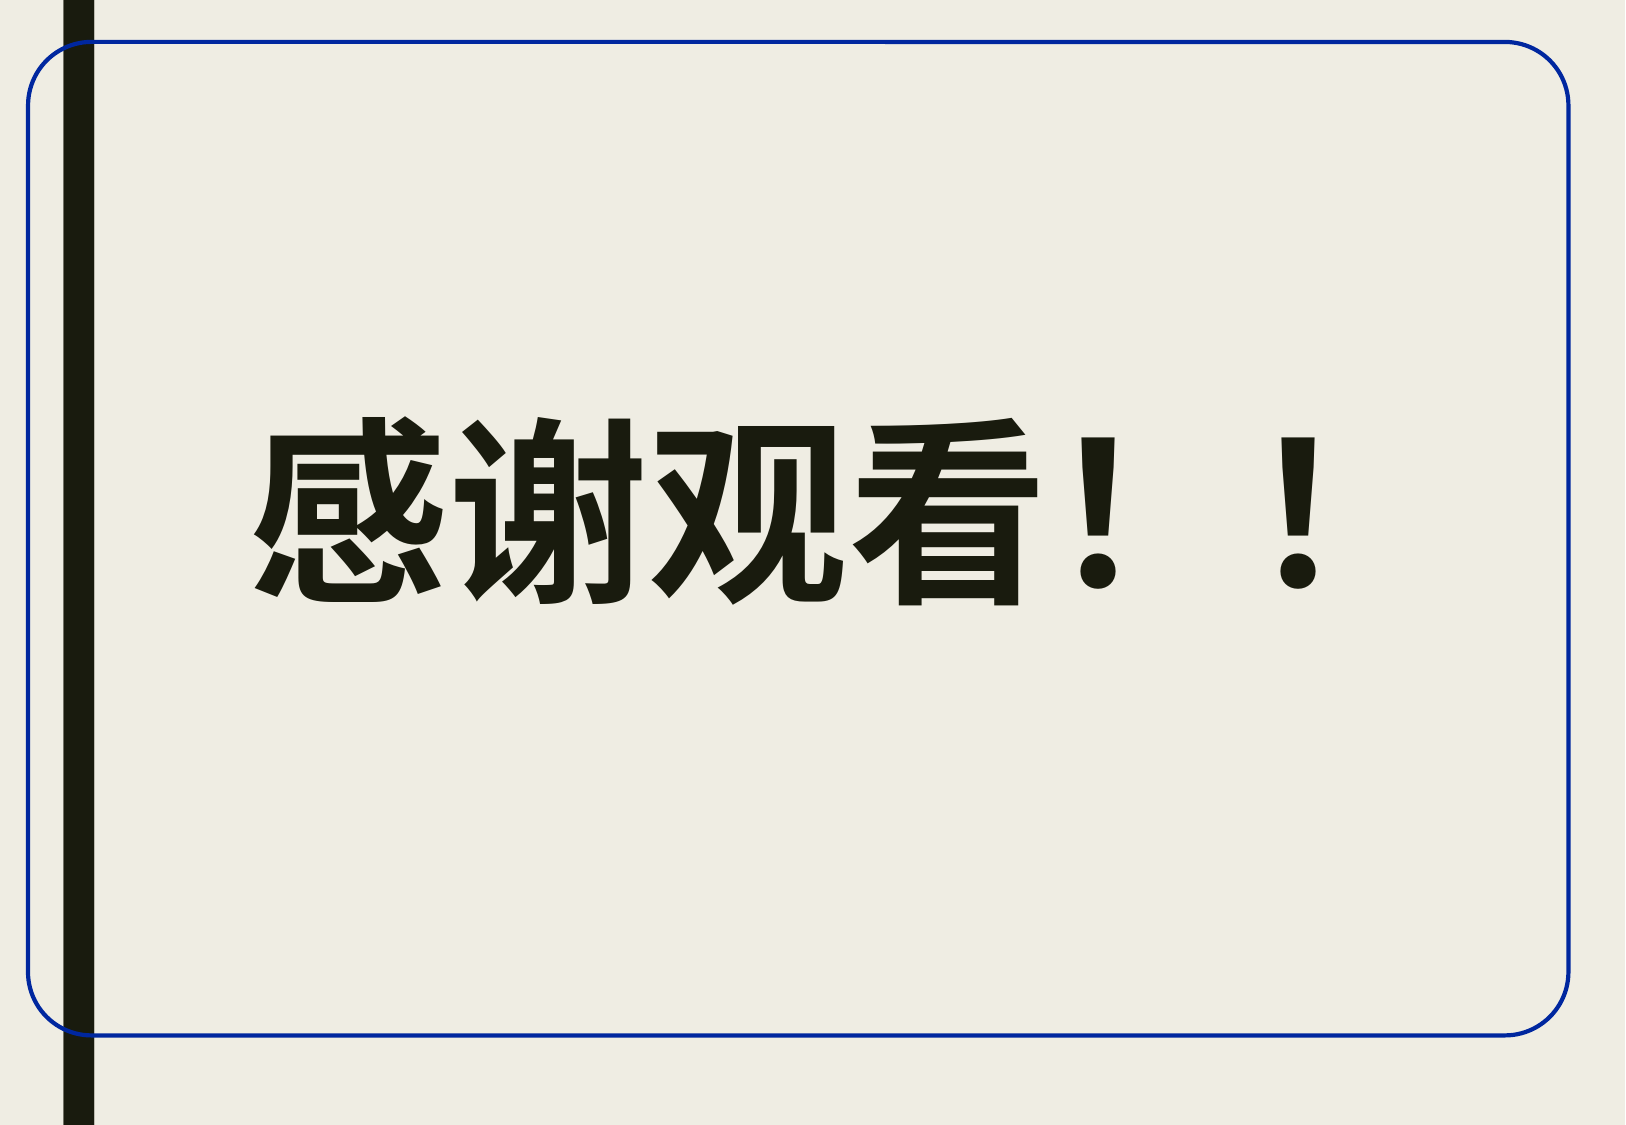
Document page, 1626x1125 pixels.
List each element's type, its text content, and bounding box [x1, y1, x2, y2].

title 感谢观看！！ [233, 408, 1514, 653]
